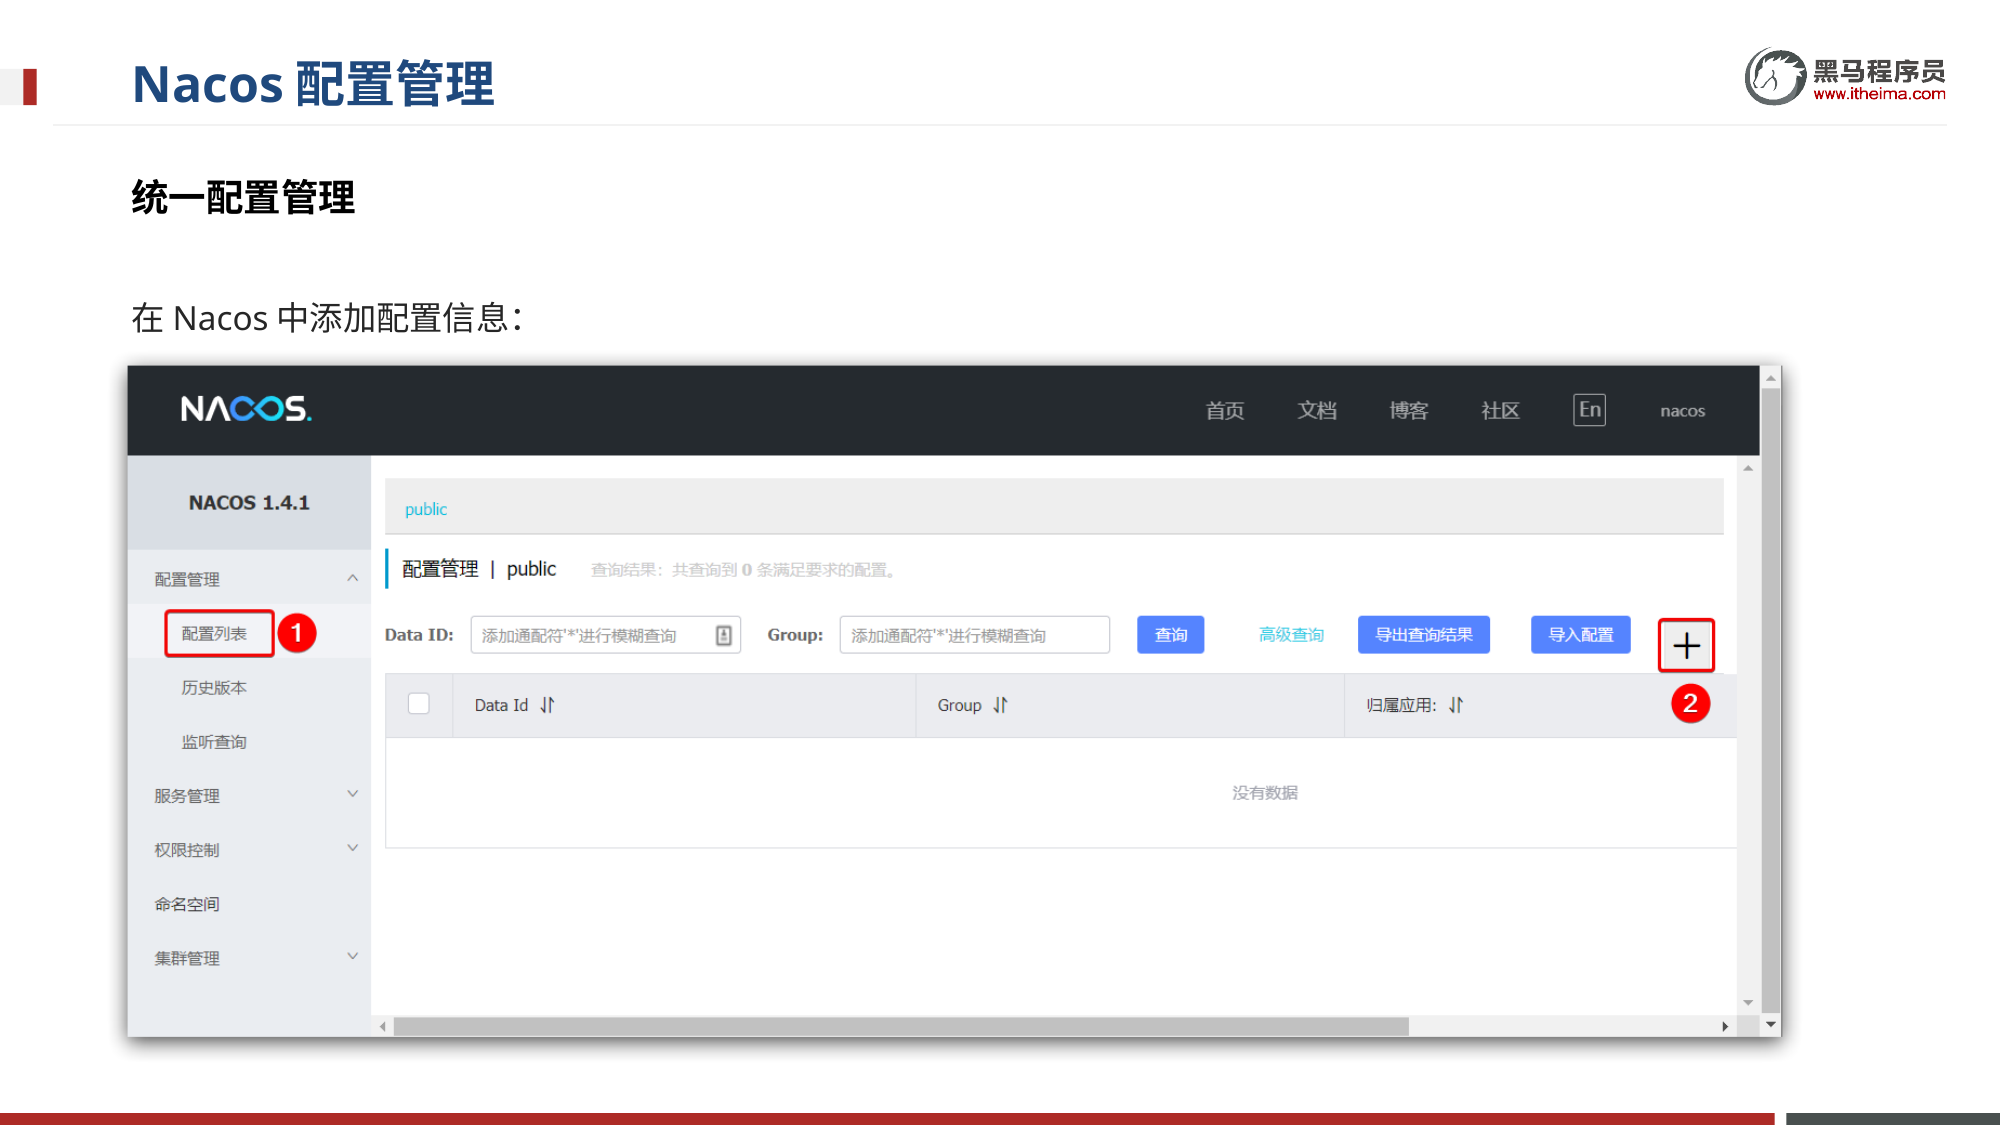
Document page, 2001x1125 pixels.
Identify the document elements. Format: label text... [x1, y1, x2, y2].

list 统一配置管理 [116, 154, 1880, 239]
picture [1744, 46, 1946, 106]
list 在Nacos中添加配置信息： [116, 270, 1108, 341]
picture [106, 344, 1804, 1064]
title Nacos配置管理 [116, 40, 1556, 125]
